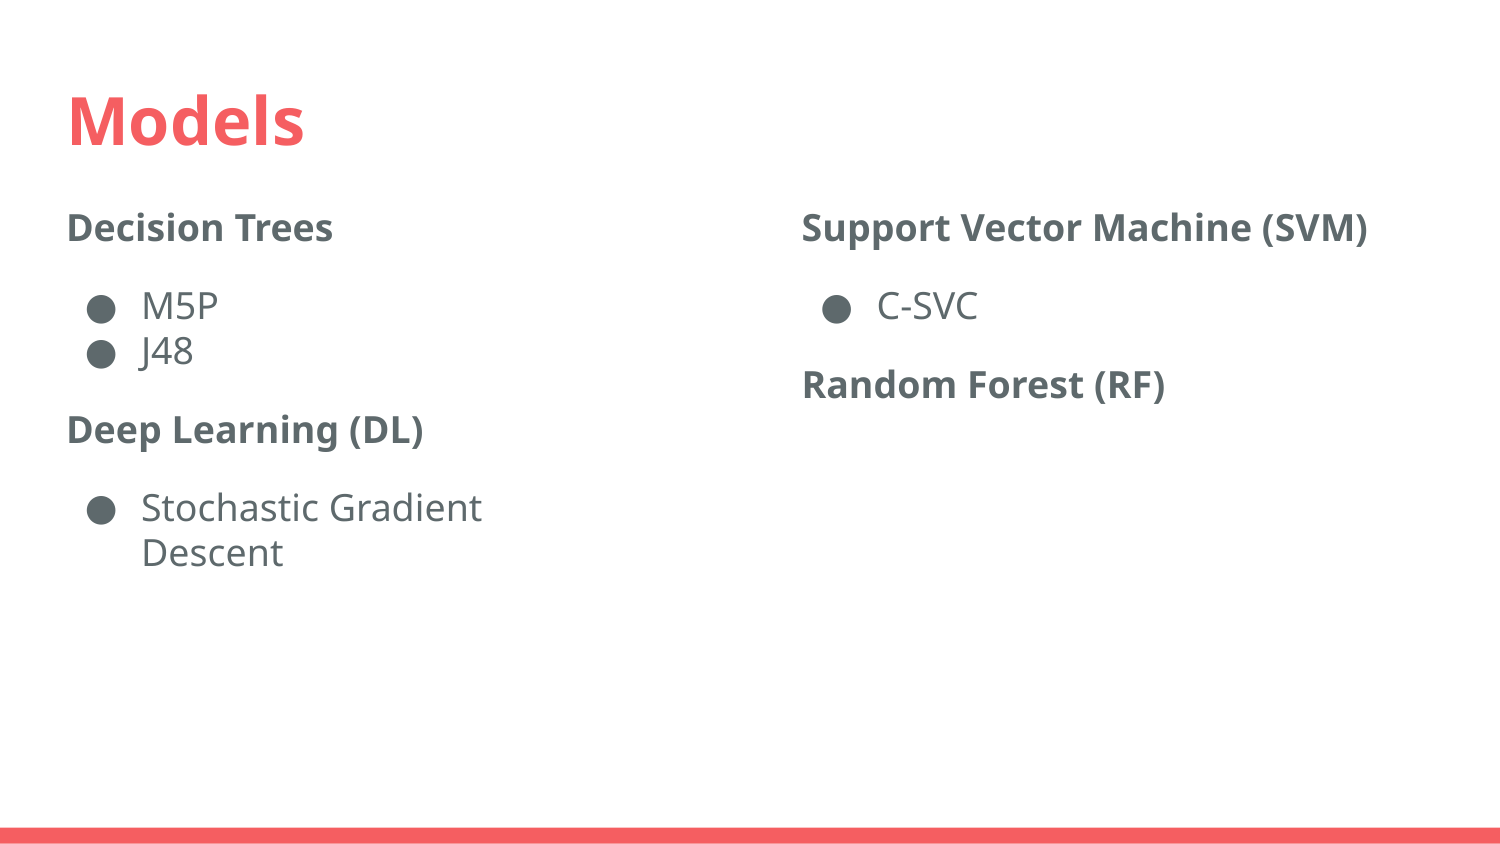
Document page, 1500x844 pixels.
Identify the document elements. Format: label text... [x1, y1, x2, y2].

title Models [51, 64, 1449, 167]
list Decision Trees M5P J48 Deep Learning (DL) Stochastic Gradient Descent [51, 189, 630, 750]
text_box Support Vector Machine (SVM) C-SVC Random Forest (RF) [786, 189, 1391, 682]
